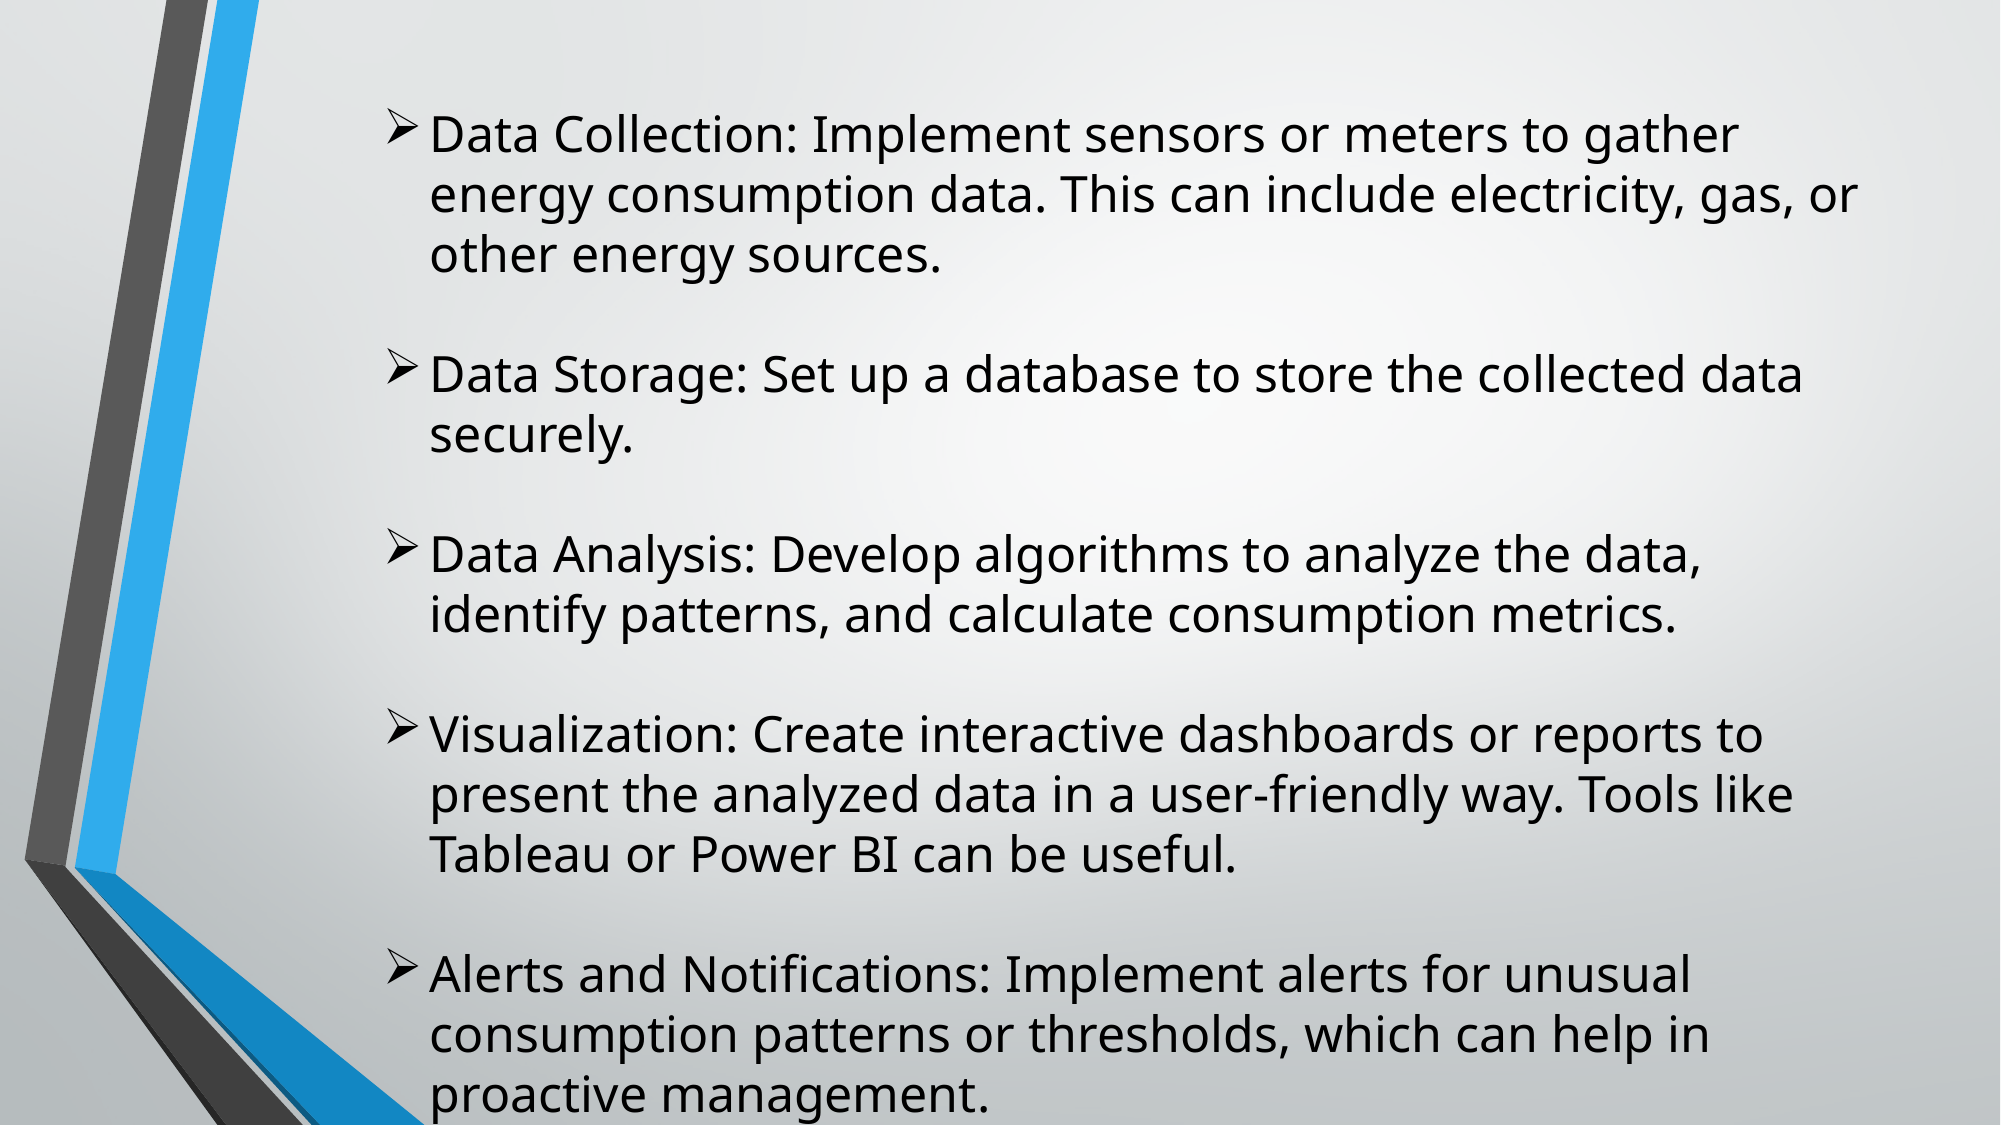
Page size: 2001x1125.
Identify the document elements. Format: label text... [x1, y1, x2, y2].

text_box Data Collection: Implement sensors or meters to gather energy consumption data. This can include electricity, gas, or other energy sources. Data Storage: Set up a database to store the collected data securely. Data Analysis: Develop algorithms to analyze the data, identify patterns, and calculate consumption metrics. Visualization: Create interactive dashboards or reports to present the analyzed data in a user-friendly way. Tools like Tableau or Power BI can be useful. Alerts and Notifications: Implement alerts for unusual consumption patterns or thresholds, which can help in proactive management. [368, 94, 1890, 1125]
